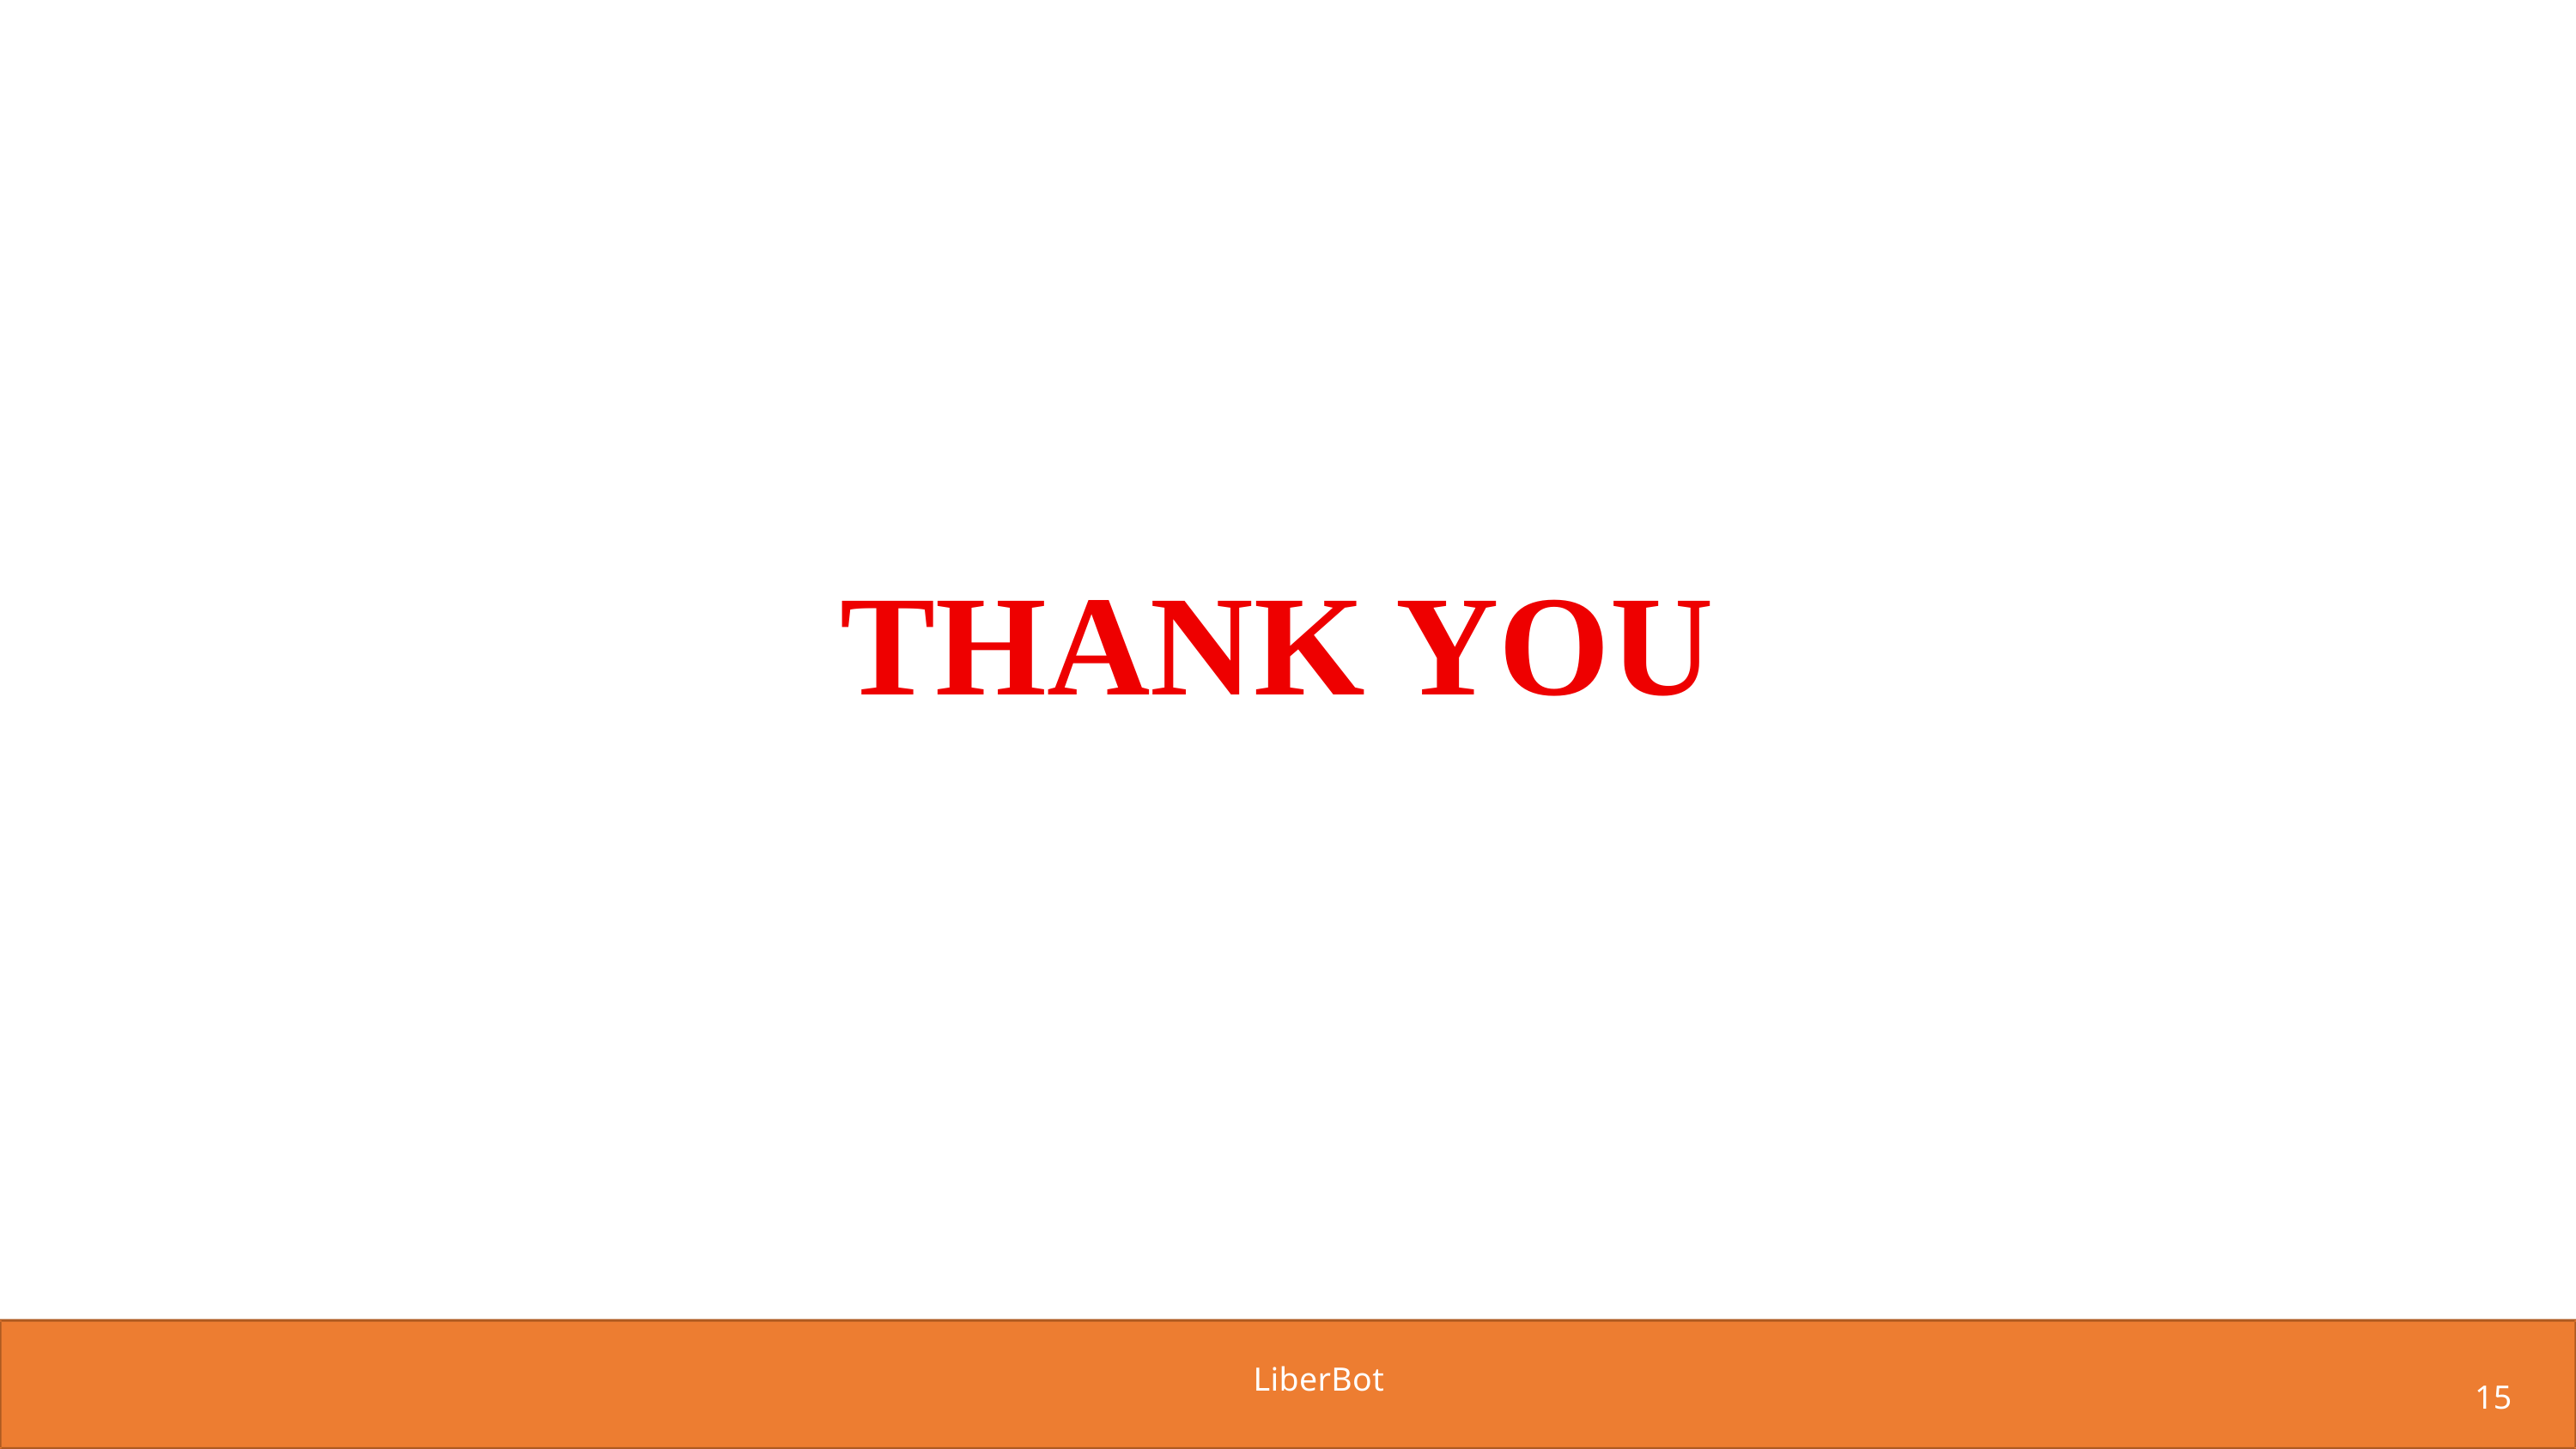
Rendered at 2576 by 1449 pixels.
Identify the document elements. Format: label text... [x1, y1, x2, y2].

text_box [0, 1319, 2576, 1449]
text_box THANK YOU [827, 545, 2118, 730]
